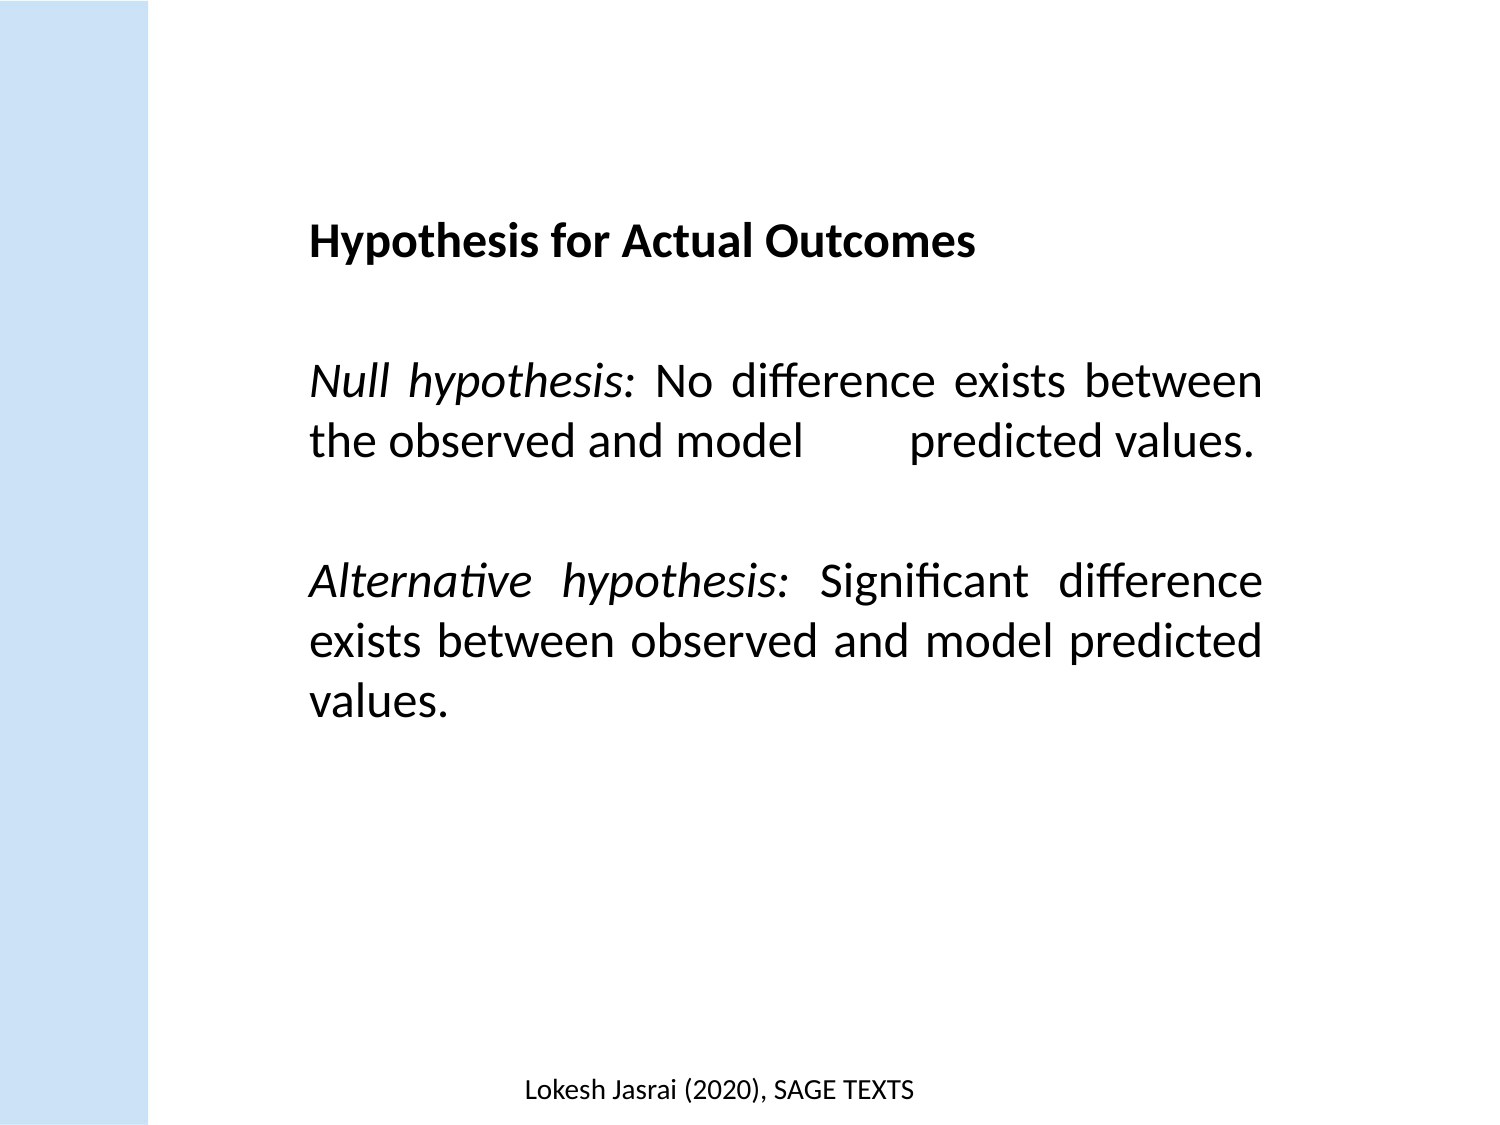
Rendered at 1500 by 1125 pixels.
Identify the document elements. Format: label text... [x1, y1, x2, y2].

picture [0, 0, 1500, 1125]
text_box Hypothesis for Actual Outcomes Null hypothesis: No difference exists between the observed and model predicted values. Alternative hypothesis: Significant difference exists between observed and model predicted values. [282, 200, 1279, 776]
footer Lokesh Jasrai (2020), SAGE TEXTS [452, 1063, 988, 1124]
